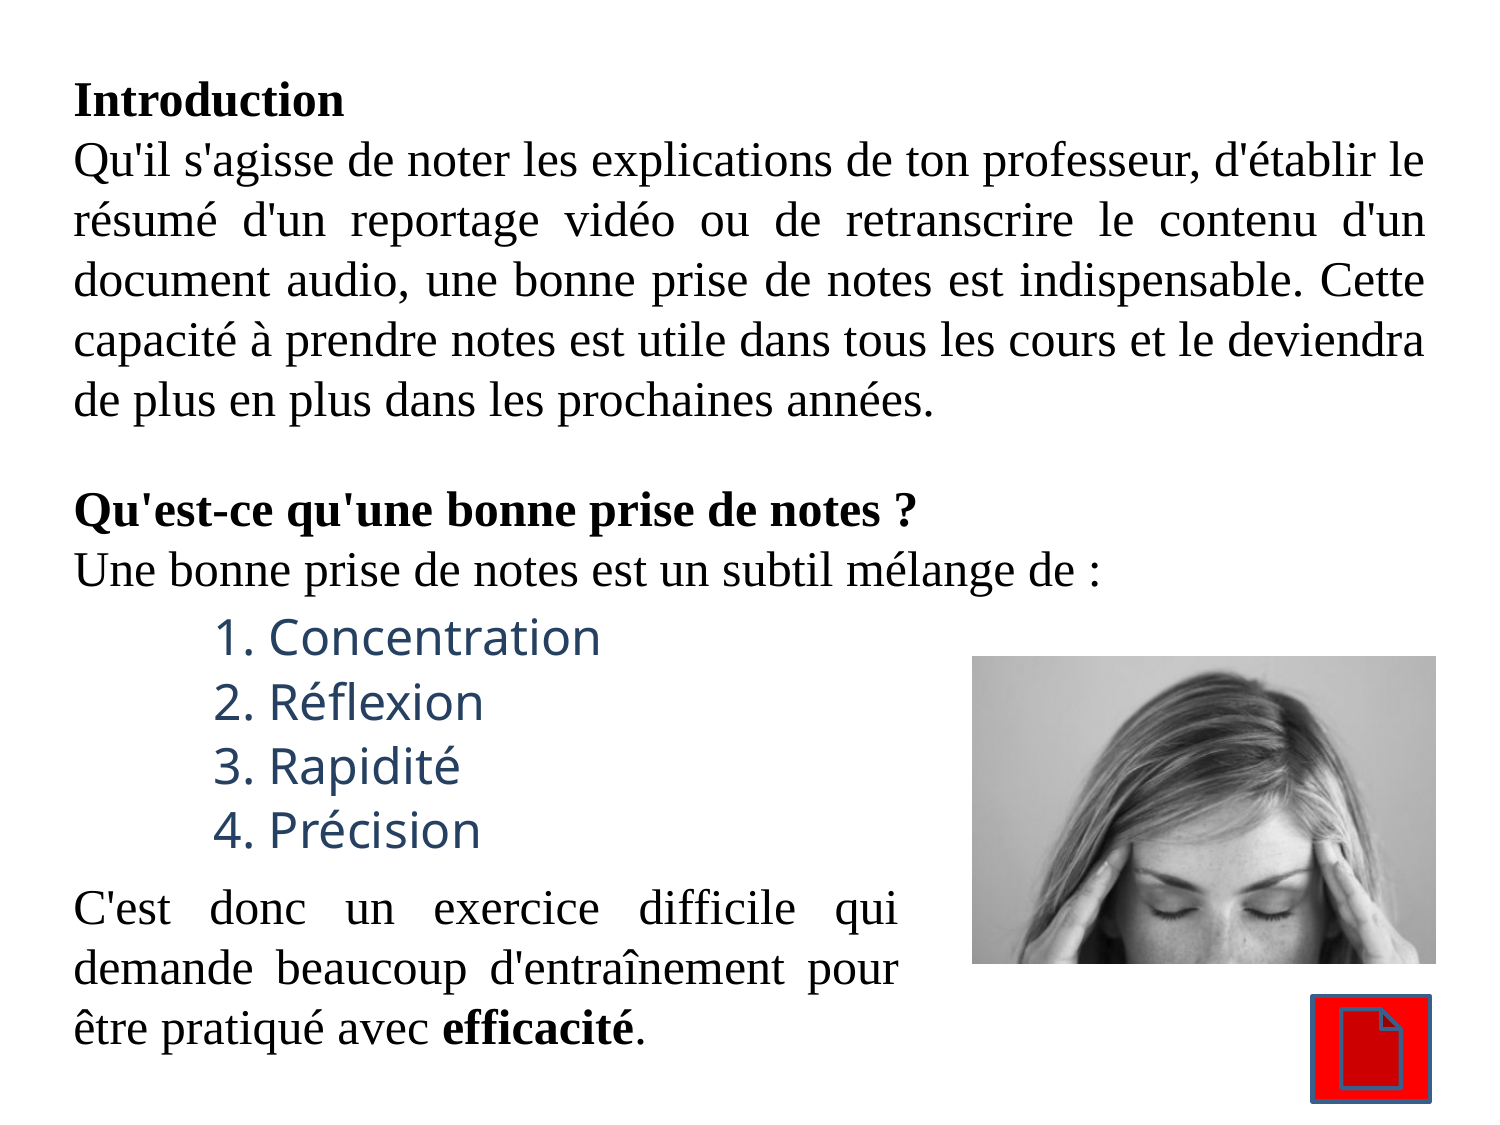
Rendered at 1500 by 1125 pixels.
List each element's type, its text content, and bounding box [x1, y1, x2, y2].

text_box Introduction Qu'il s'agisse de noter les explications de ton professeur, d'établir le résumé d'un reportage vidéo ou de retranscrire le contenu d'un document audio, une bonne prise de notes est indispensable. Cette capacité à prendre notes est utile dans tous les cours et le deviendra de plus en plus dans les prochaines années. [58, 58, 1442, 434]
text_box 4. Précision [199, 791, 786, 867]
text_box 2. Réflexion [199, 662, 786, 726]
text_box [1310, 994, 1432, 1104]
text_box 3. Rapidité [199, 726, 786, 791]
text_box C'est donc un exercice difficile qui demande beaucoup d'entraînement pour être pratiqué avec efficacité. [58, 867, 915, 1062]
text_box 1. Concentration [199, 597, 786, 662]
picture [972, 655, 1436, 965]
text_box Qu'est-ce qu'une bonne prise de notes ? Une bonne prise de notes est un subtil mélange de : [58, 468, 1442, 604]
